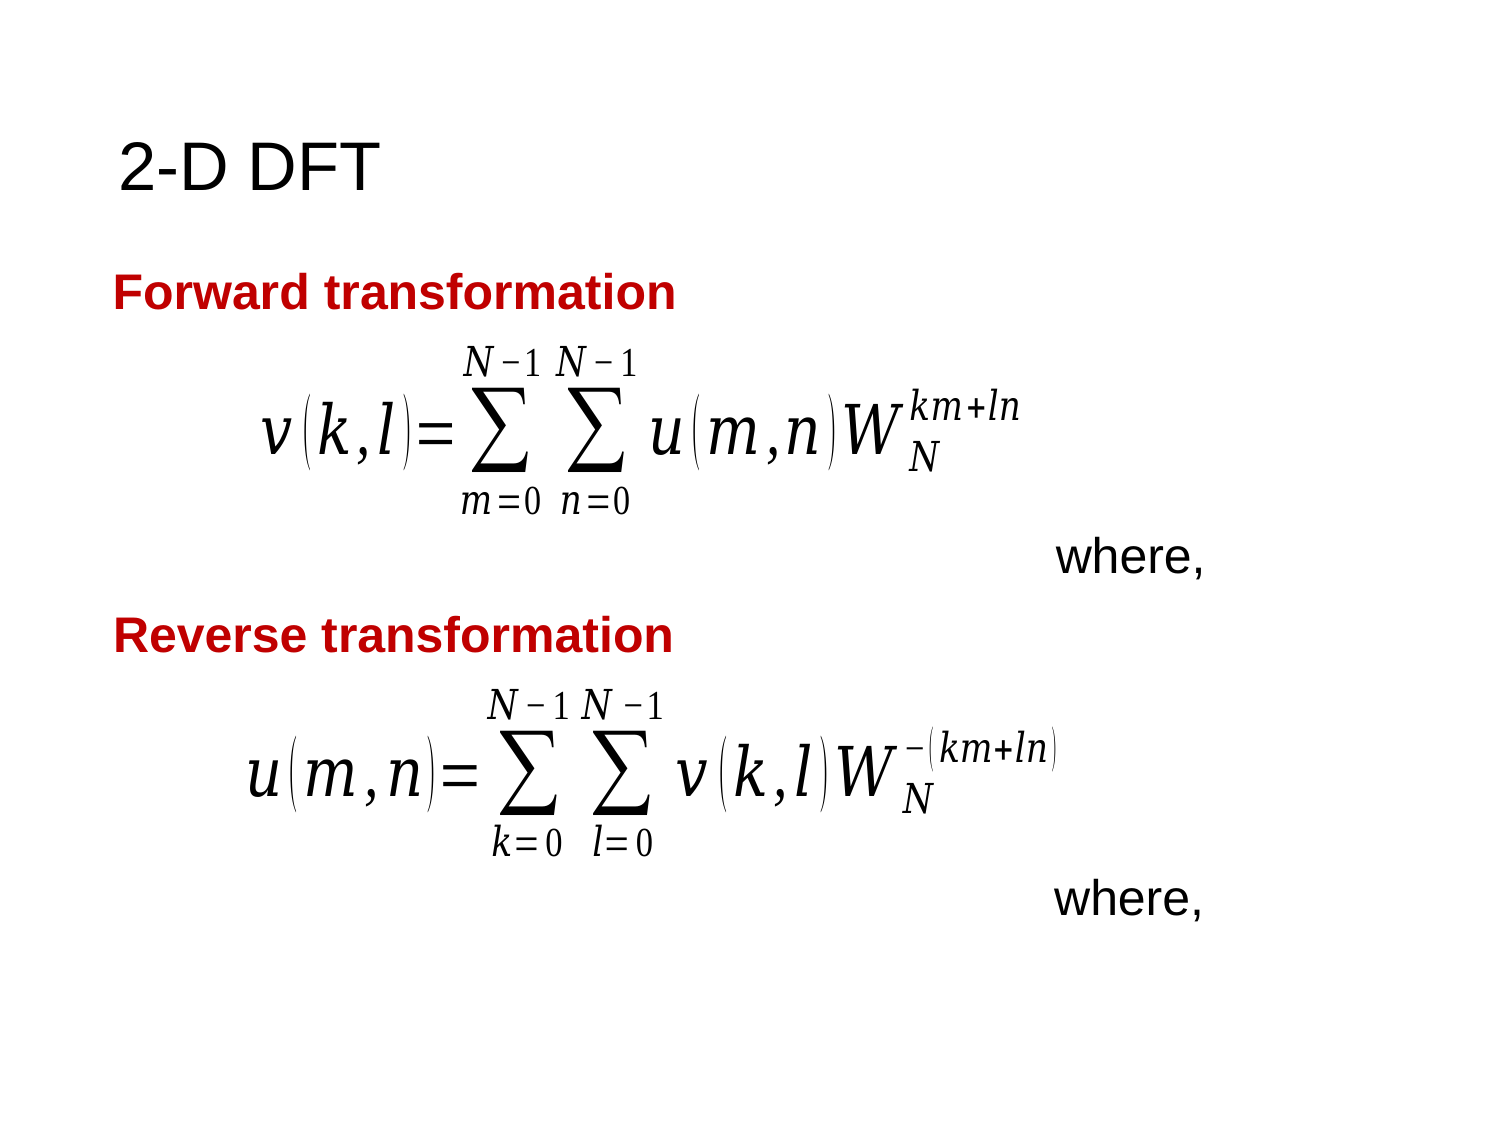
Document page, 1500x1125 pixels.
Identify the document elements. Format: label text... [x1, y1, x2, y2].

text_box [95, 252, 1403, 585]
title 2-D DFT [103, 59, 1397, 252]
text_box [95, 594, 1414, 927]
